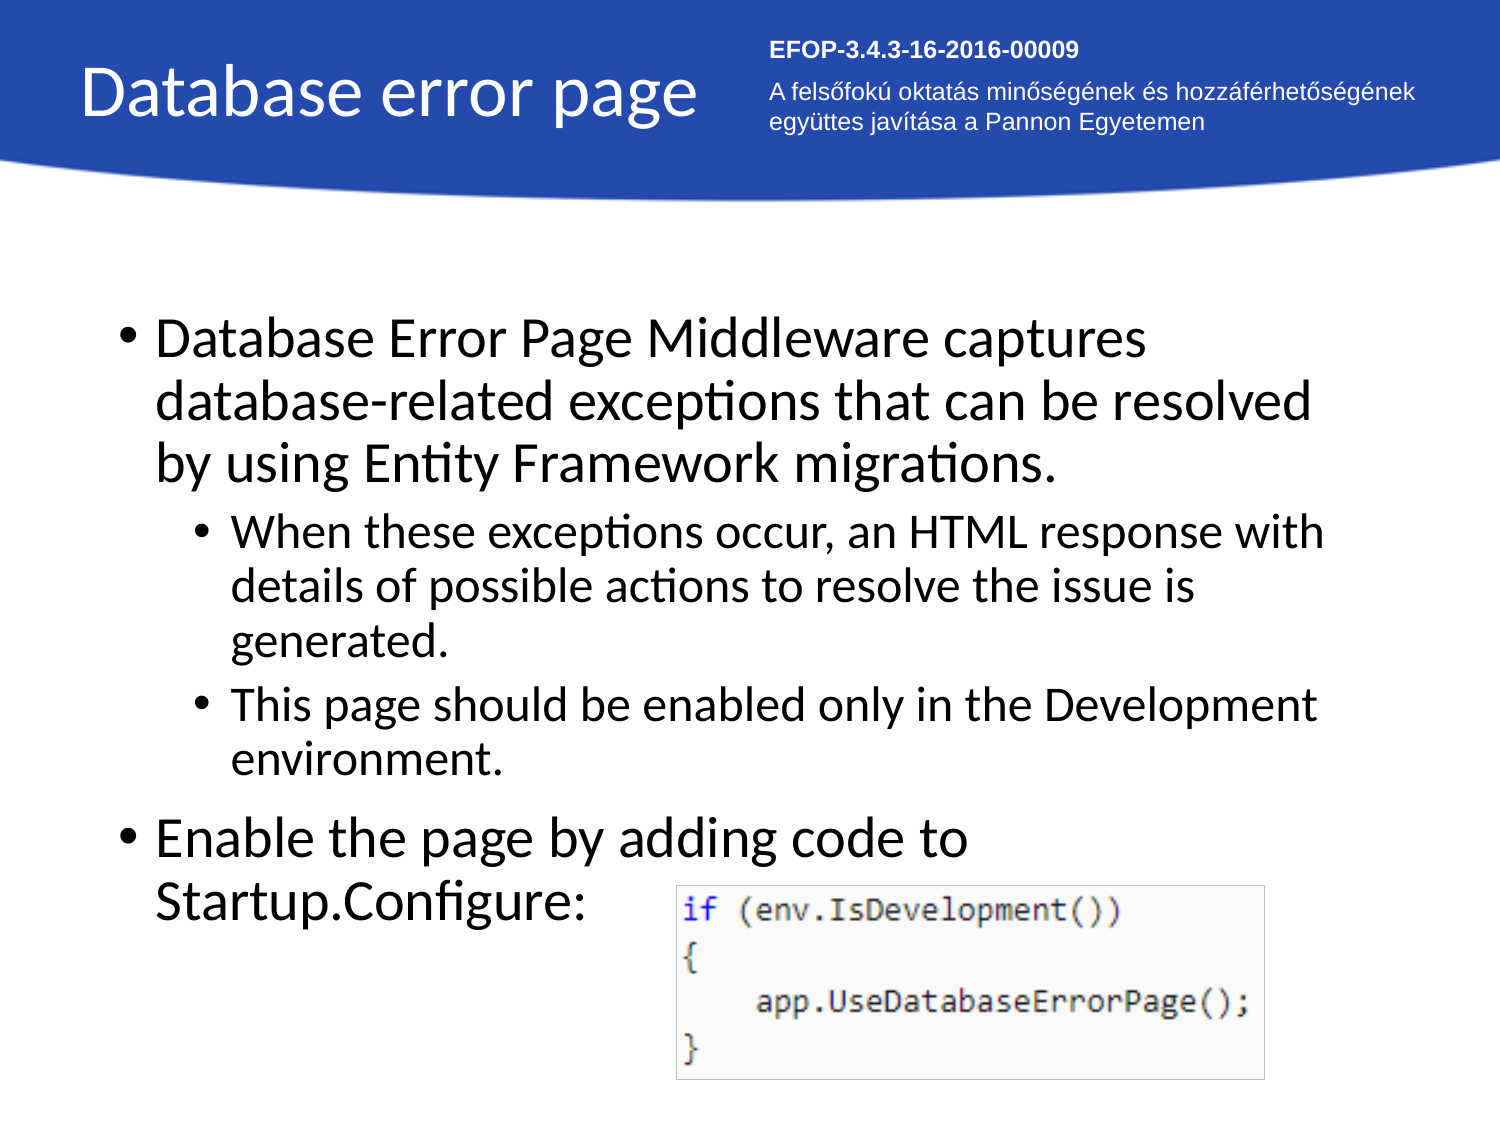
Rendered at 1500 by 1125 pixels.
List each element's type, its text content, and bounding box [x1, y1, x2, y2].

text_box Database error page [41, 0, 739, 173]
picture [0, 0, 1500, 1125]
text_box EFOP-3.4.3-16-2016-00009 A felsőfokú oktatás minőségének és hozzáférhetőségének együttes javítása a Pannon Egyetemen [754, 25, 1465, 143]
list Database Error Page Middleware captures database-related exceptions that can be resolved by using Entity Framework migrations. When these exceptions occur, an HTML response with details of possible actions to resolve the issue is generated. This page should be enabled only in the Development environment. Enable the page by adding code to Startup.Configure: [103, 299, 1397, 1061]
